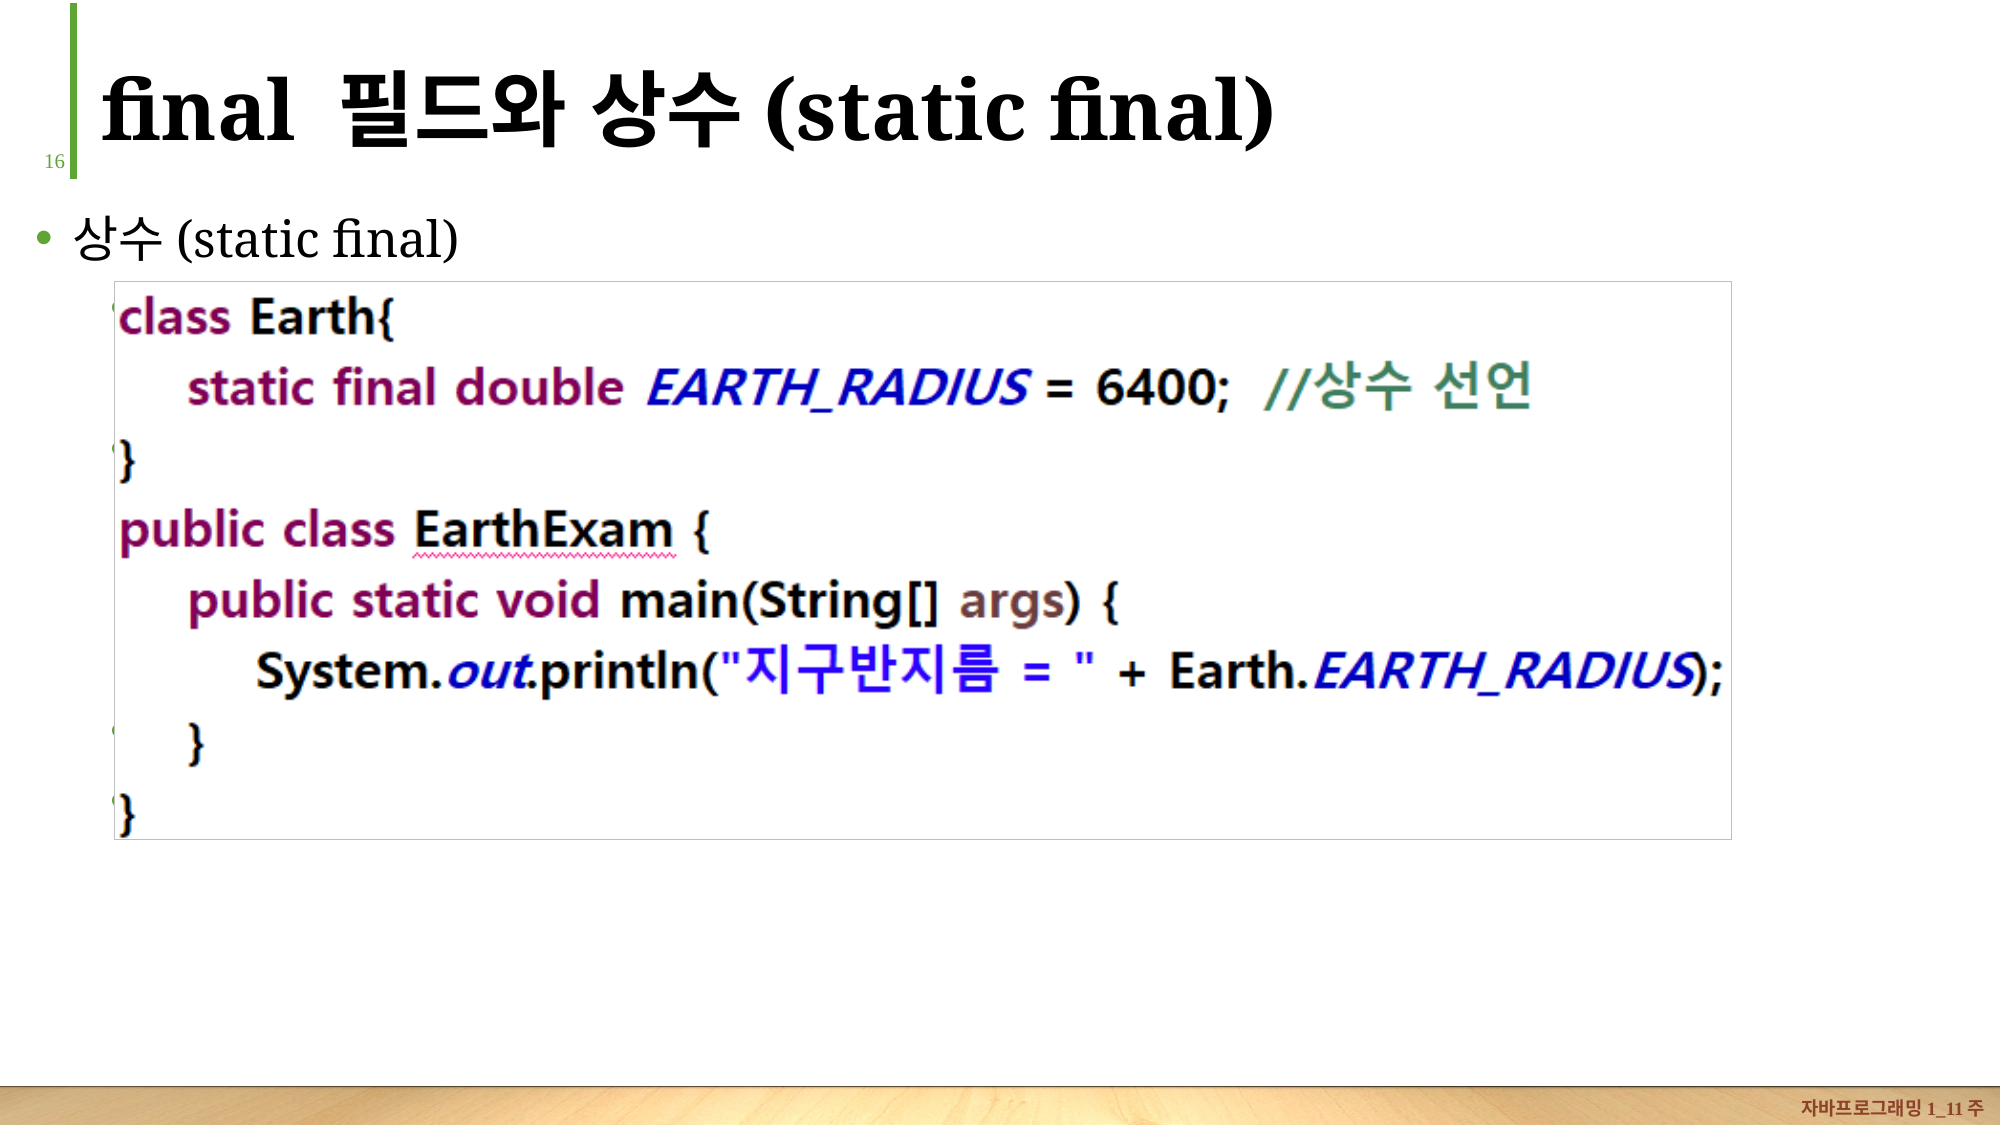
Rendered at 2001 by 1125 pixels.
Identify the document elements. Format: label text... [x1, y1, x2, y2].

title final 필드와 상수(static final) [86, 15, 1649, 167]
picture [0, 1086, 2000, 1125]
footer 자바프로그래밍1_11주 [1201, 1091, 2000, 1125]
picture [114, 281, 1732, 840]
slide_number 15 [19, 140, 81, 188]
list 상수(static final) final 필드: 객체 마다 가지는 불변의 인스턴스 필드 상수(static final): 객체 마다 가지고 있지 않음 메소드 영역에 클래스 별로 관리되는 불변의 정적 필드 공용 데이터로서 사용 상수 이름은 전부 대문자로 작성 다른 단어가 결합되면 _ 로 연결 [19, 199, 1980, 1058]
